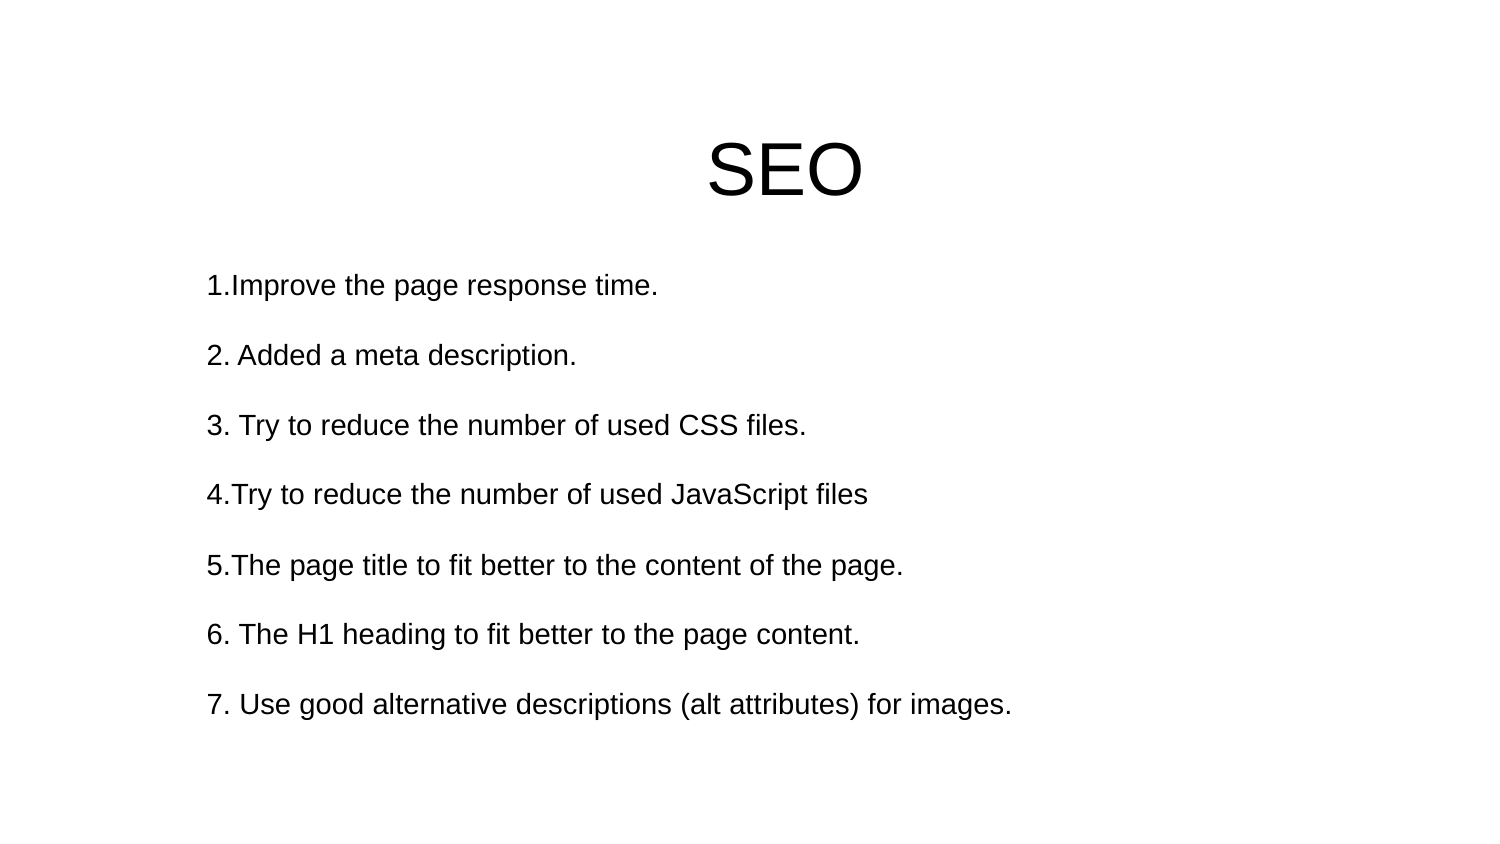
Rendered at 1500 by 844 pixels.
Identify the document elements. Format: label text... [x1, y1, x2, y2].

title SEO [86, 96, 1485, 235]
text_box 1.Improve the page response time. 2. Added a meta description. 3. Try to reduce the number of used CSS files. 4.Try to reduce the number of used JavaScript files 5.The page title to fit better to the content of the page. 6. The H1 heading to fit better to the page content. 7. Use good alternative descriptions (alt attributes) for images. [191, 258, 1225, 728]
